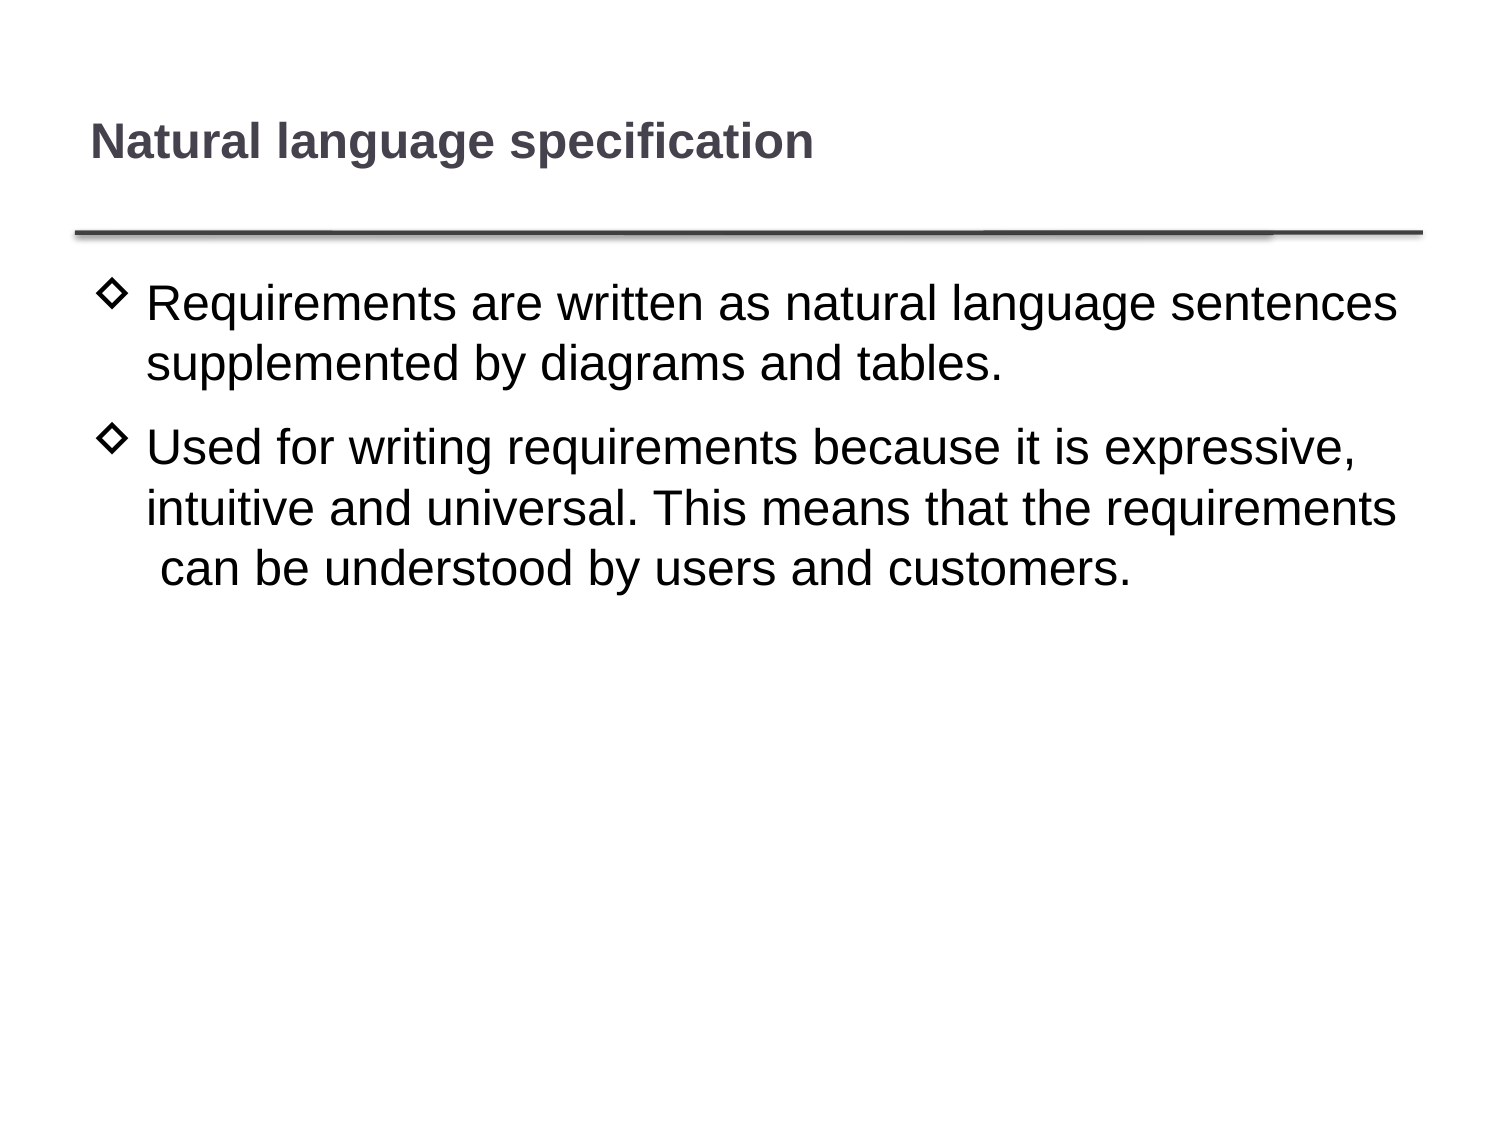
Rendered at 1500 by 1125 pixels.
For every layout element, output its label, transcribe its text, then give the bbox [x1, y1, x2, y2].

list Requirements are written as natural language sentences supplemented by diagrams and tables. Used for writing requirements because it is expressive, intuitive and universal. This means that the requirements can be understood by users and customers. [75, 262, 1425, 1005]
title Natural language specification [74, 44, 1272, 233]
